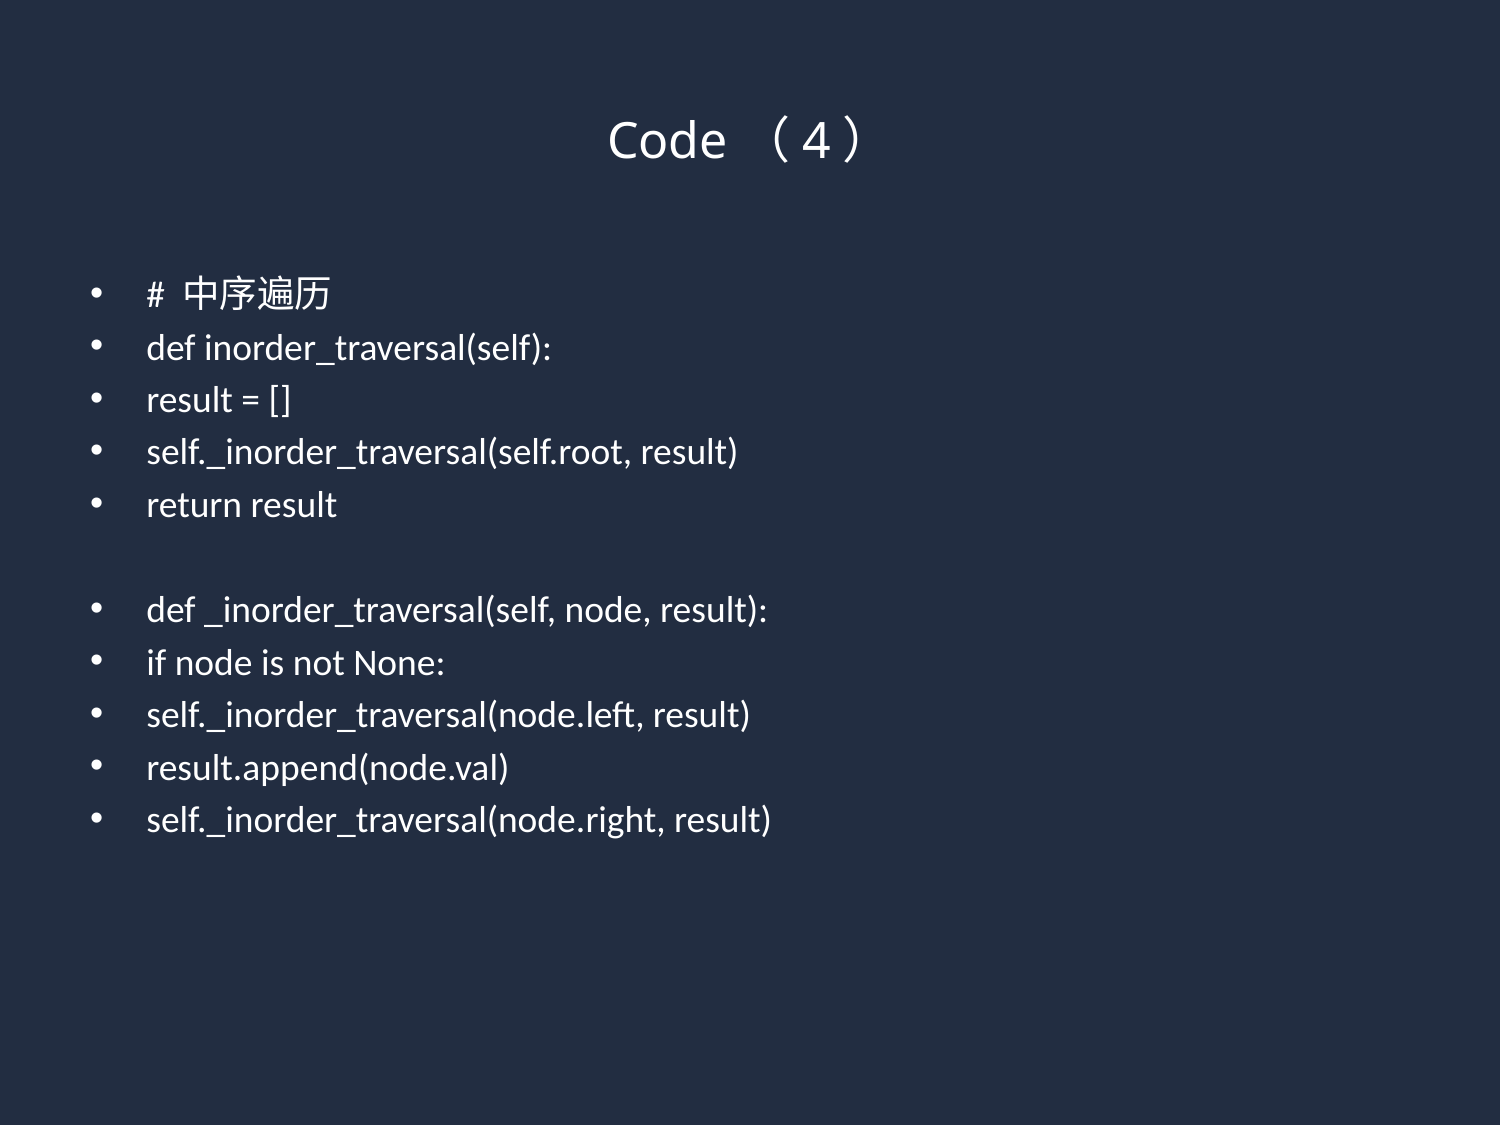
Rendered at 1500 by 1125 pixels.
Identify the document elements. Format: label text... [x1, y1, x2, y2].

title Code（4） [75, 45, 1425, 233]
list # 中序遍历 def inorder_traversal(self): result = [] self._inorder_traversal(self.root, result) return result def _inorder_traversal(self, node, result): if node is not None: self._inorder_traversal(node.left, result) result.append(node.val) self._inorder_traversal(node.right, result) [75, 262, 1425, 1005]
